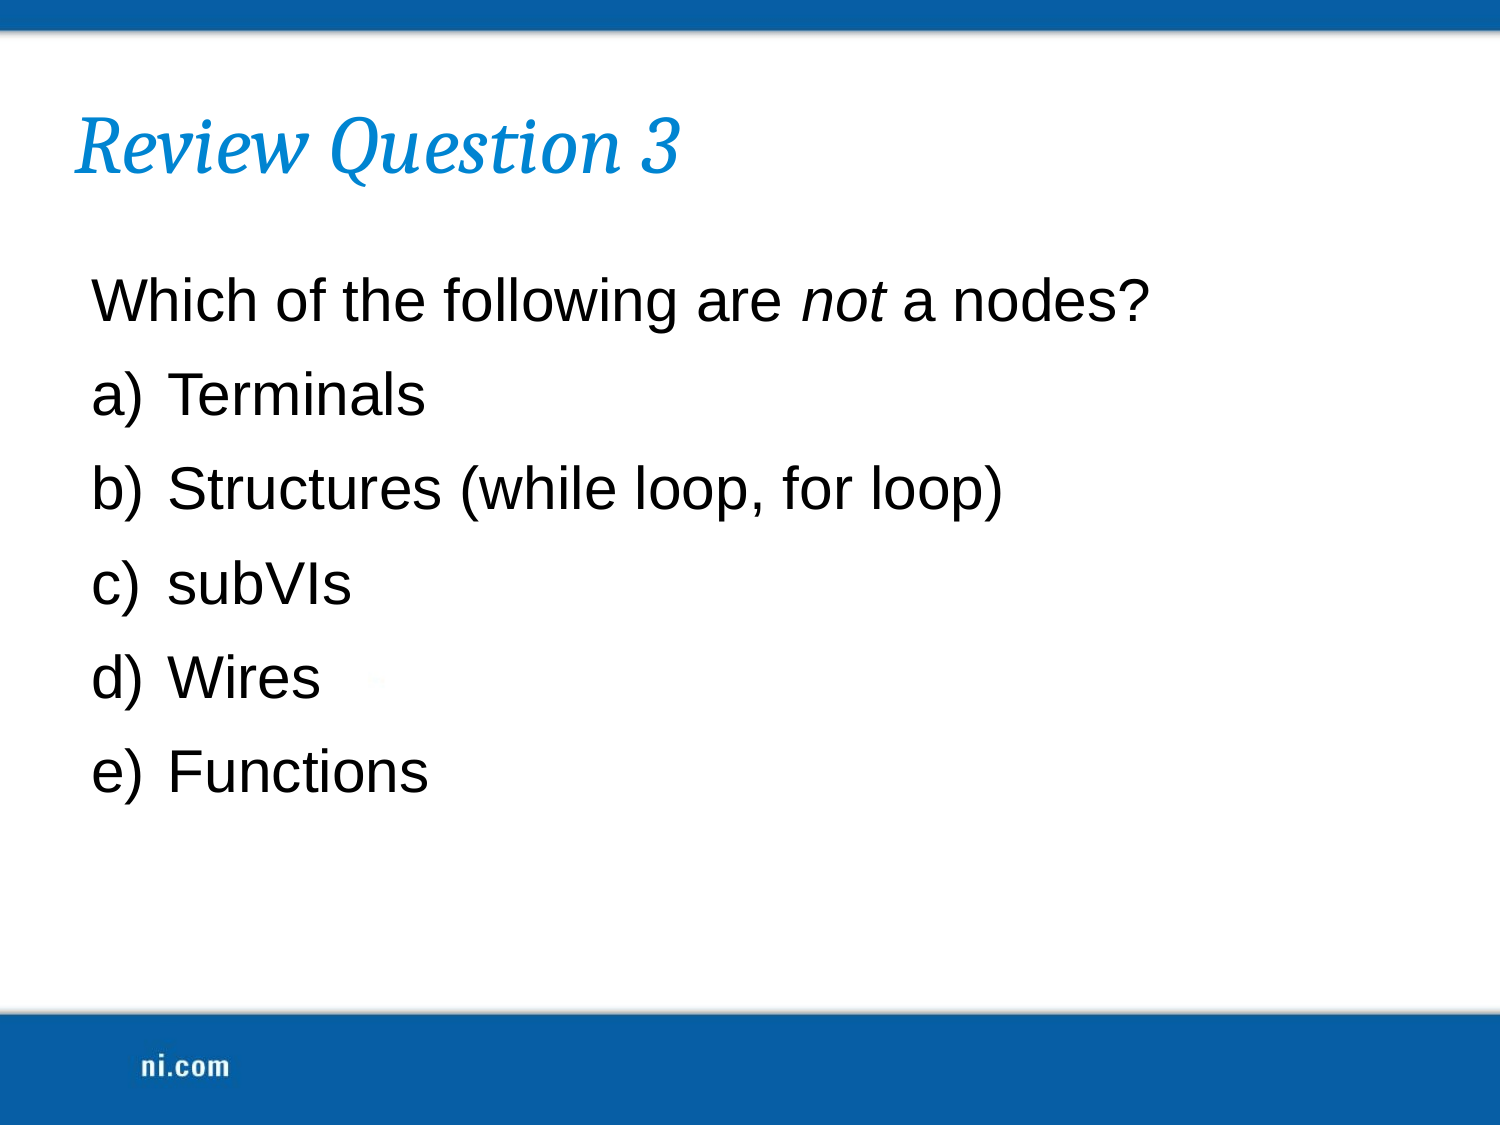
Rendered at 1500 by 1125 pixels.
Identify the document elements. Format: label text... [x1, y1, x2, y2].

list Which of the following are not a nodes? Terminals Structures (while loop, for loop) subVIs Wires Functions [74, 262, 1425, 1006]
picture [0, 0, 1500, 1125]
title Review Question 3 [74, 44, 1425, 233]
